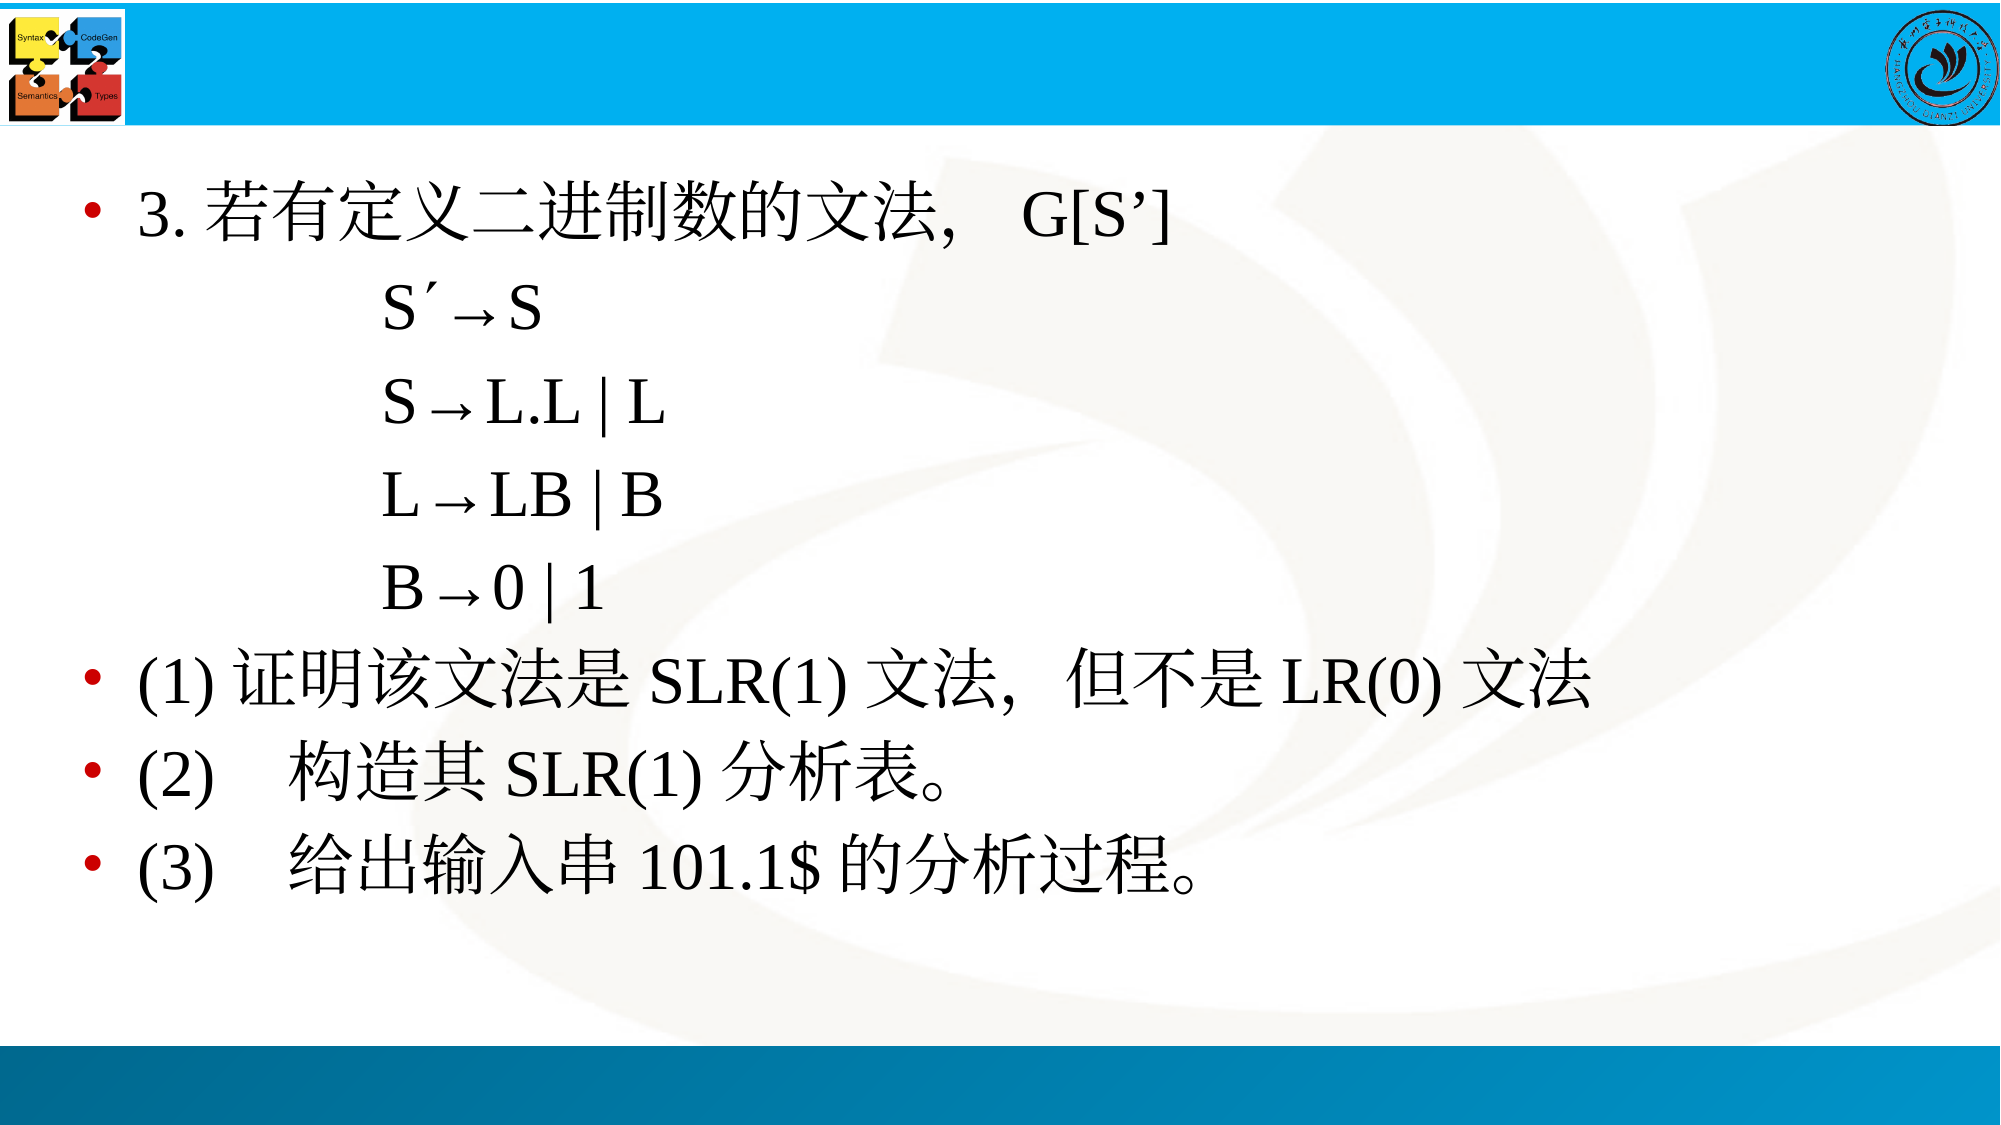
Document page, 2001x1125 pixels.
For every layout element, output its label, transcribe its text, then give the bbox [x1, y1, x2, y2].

list 3.若有定义二进制数的文法，G[S’] S→S S→L.L | L L→LB | B B→0 | 1 (1)证明该文法是SLR(1)文法，但不是LR(0)文法 (2) 构造其SLR(1)分析表。 (3) 给出输入串101.1$的分析过程。 [66, 162, 1934, 980]
